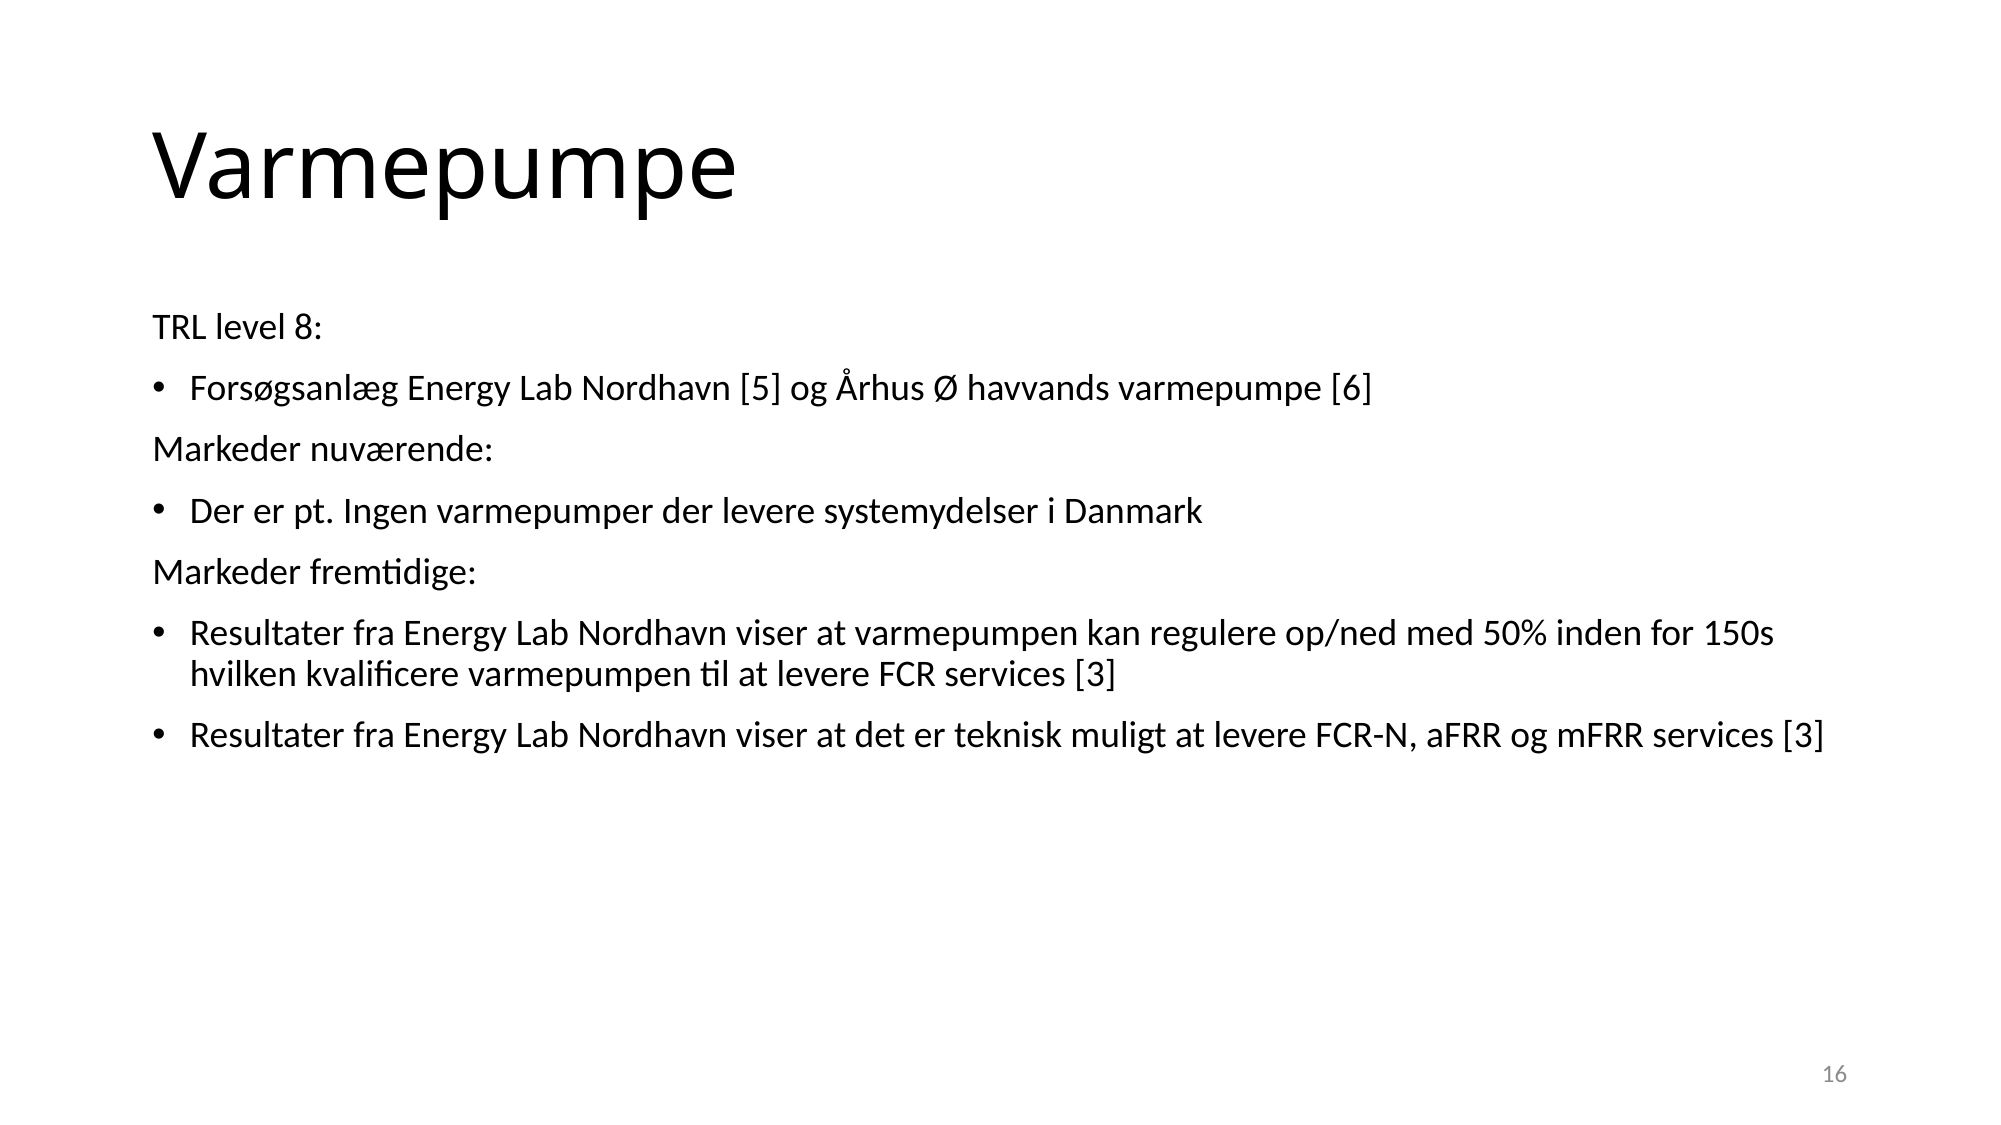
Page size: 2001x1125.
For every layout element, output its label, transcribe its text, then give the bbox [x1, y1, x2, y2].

title Varmepumpe [137, 59, 1863, 278]
slide_number 16 [1412, 1042, 1863, 1103]
list TRL level 8: Forsøgsanlæg Energy Lab Nordhavn [5] og Århus Ø havvands varmepumpe [6] Markeder nuværende: Der er pt. Ingen varmepumper der levere systemydelser i Danmark Markeder fremtidige: Resultater fra Energy Lab Nordhavn viser at varmepumpen kan regulere op/ned med 50% inden for 150s hvilken kvalificere varmepumpen til at levere FCR services [3] Resultater fra Energy Lab Nordhavn viser at det er teknisk muligt at levere FCR-N, aFRR og mFRR services [3] [137, 299, 1863, 1014]
